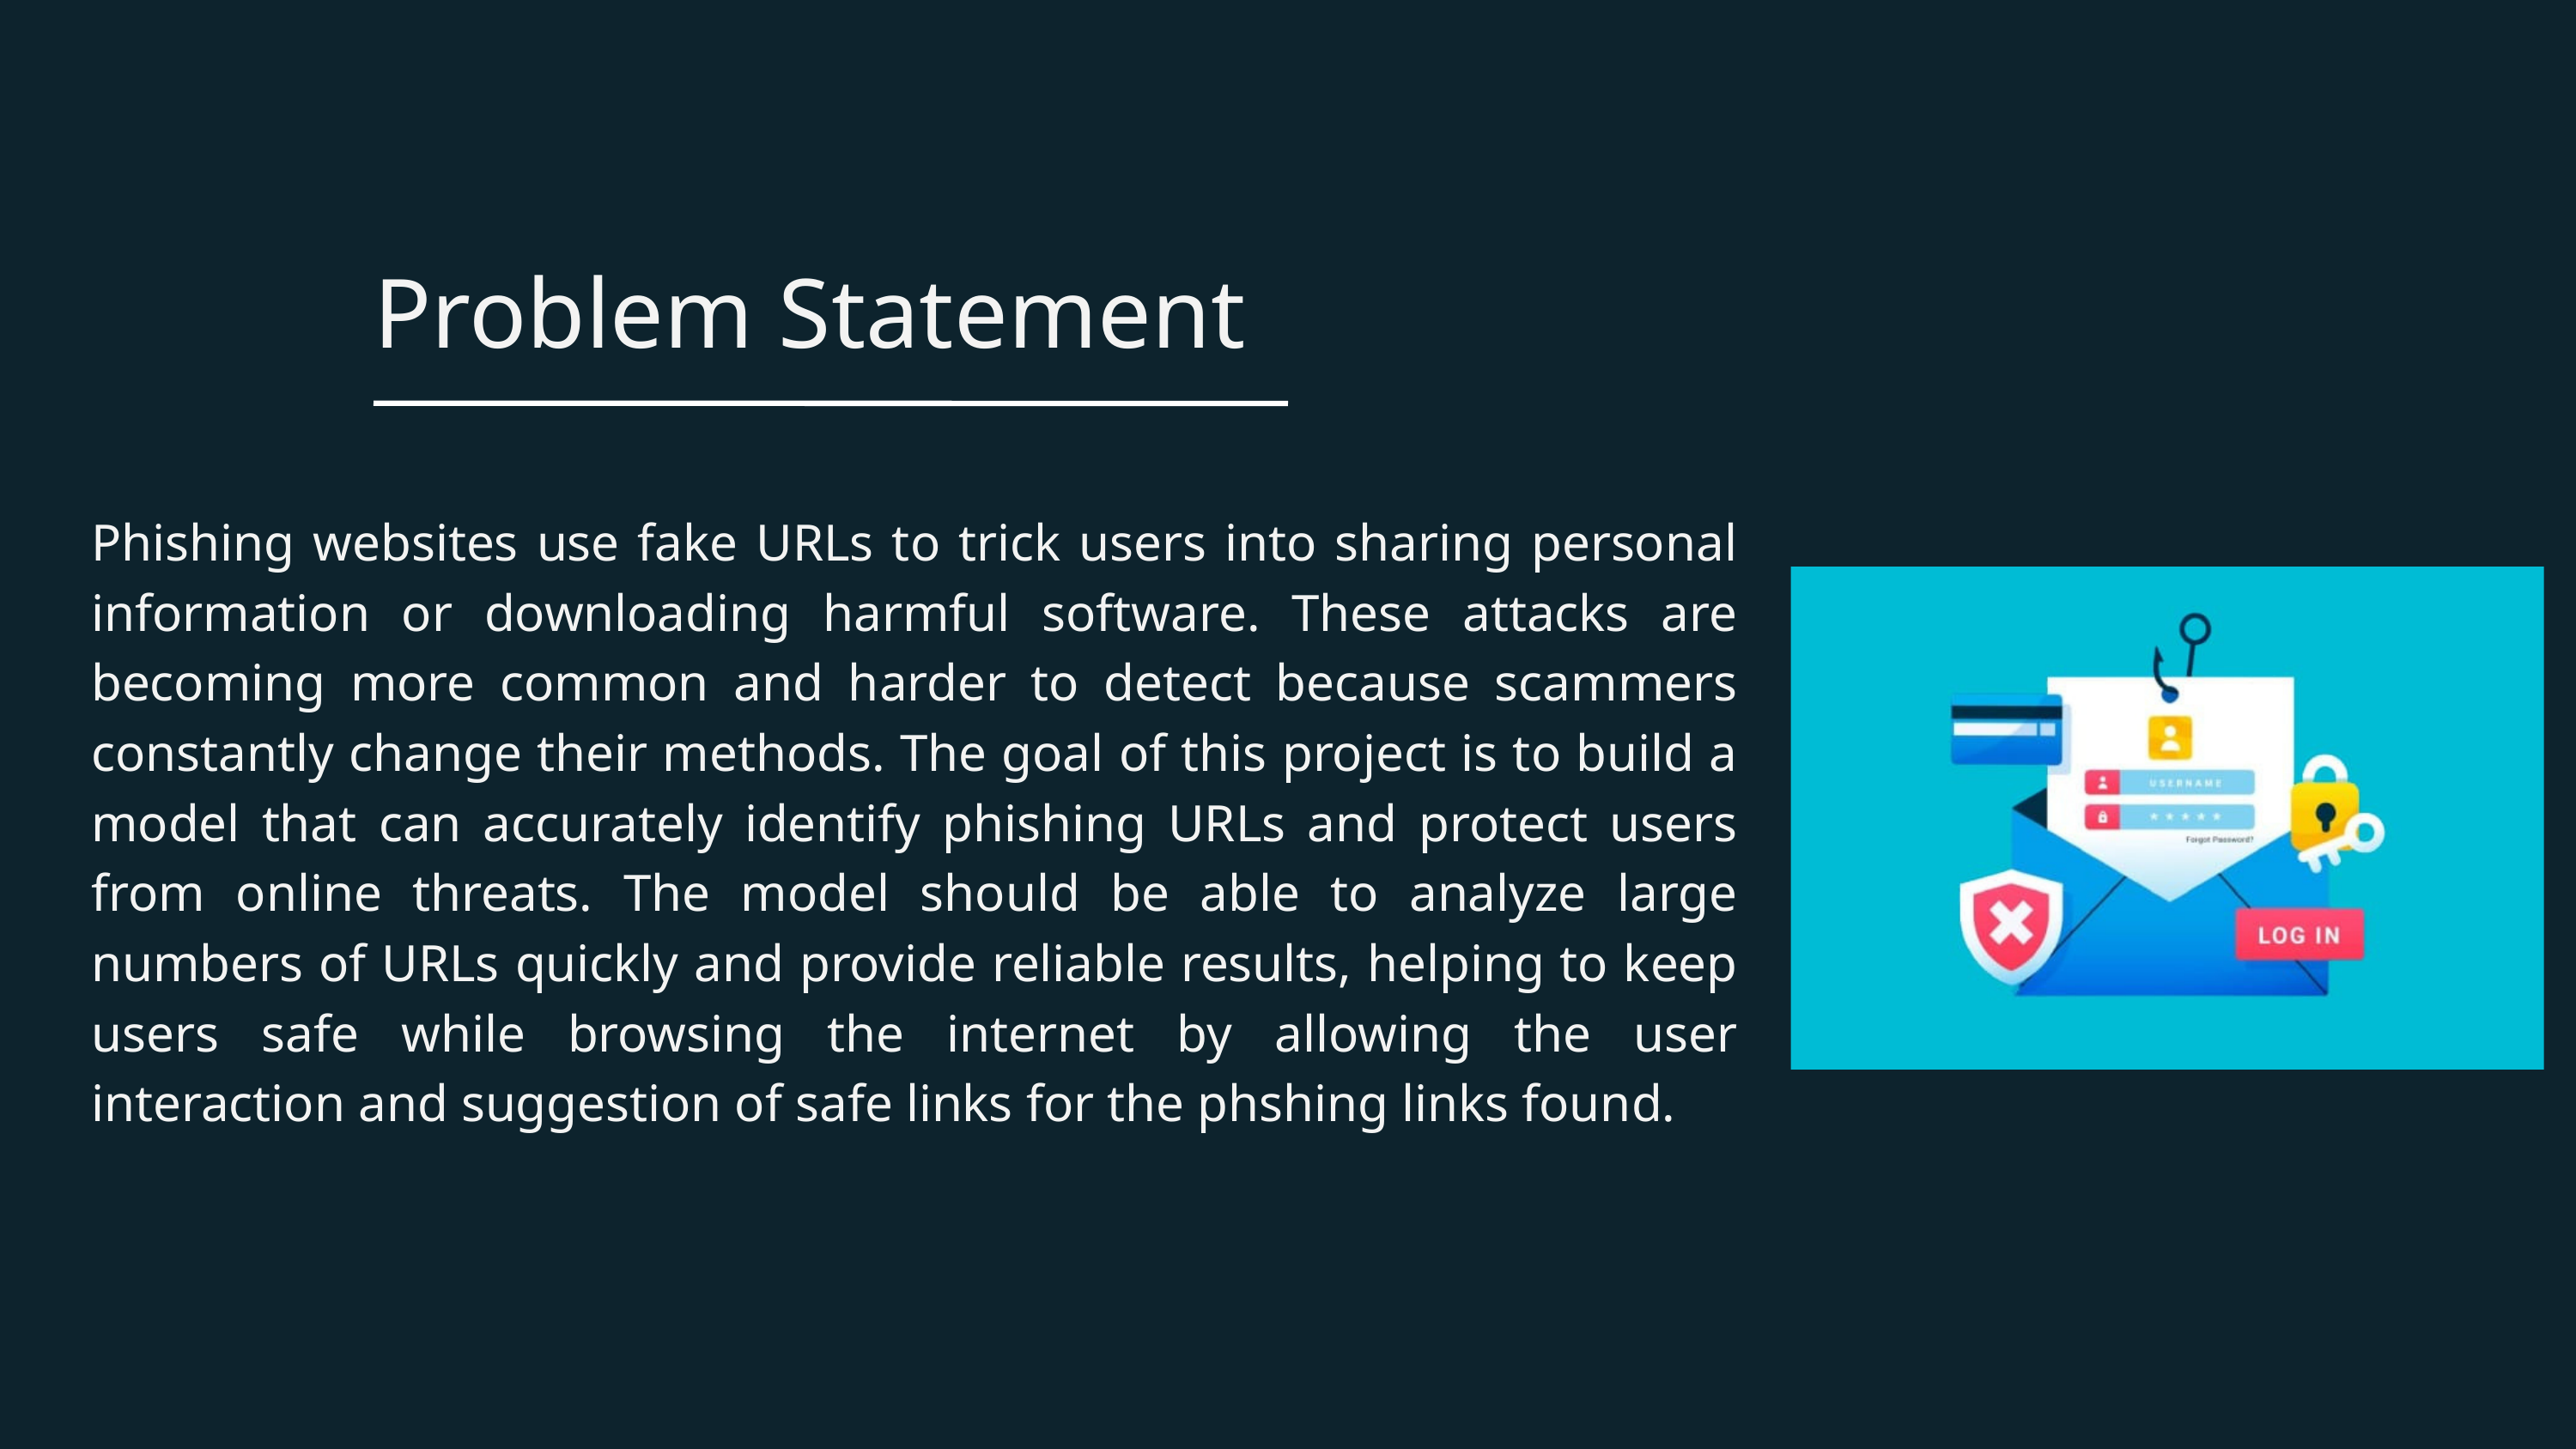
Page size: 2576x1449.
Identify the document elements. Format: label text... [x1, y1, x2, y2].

text_box Phishing websites use fake URLs to trick users into sharing personal information or downloading harmful software. These attacks are becoming more common and harder to detect because scammers constantly change their methods. The goal of this project is to build a model that can accurately identify phishing URLs and protect users from online threats. The model should be able to analyze large numbers of URLs quickly and provide reliable results, helping to keep users safe while browsing the internet by allowing the user interaction and suggestion of safe links for the phshing links found. [91, 500, 1738, 1132]
text_box Problem Statement [373, 256, 1701, 368]
text_box [1790, 567, 2544, 1070]
